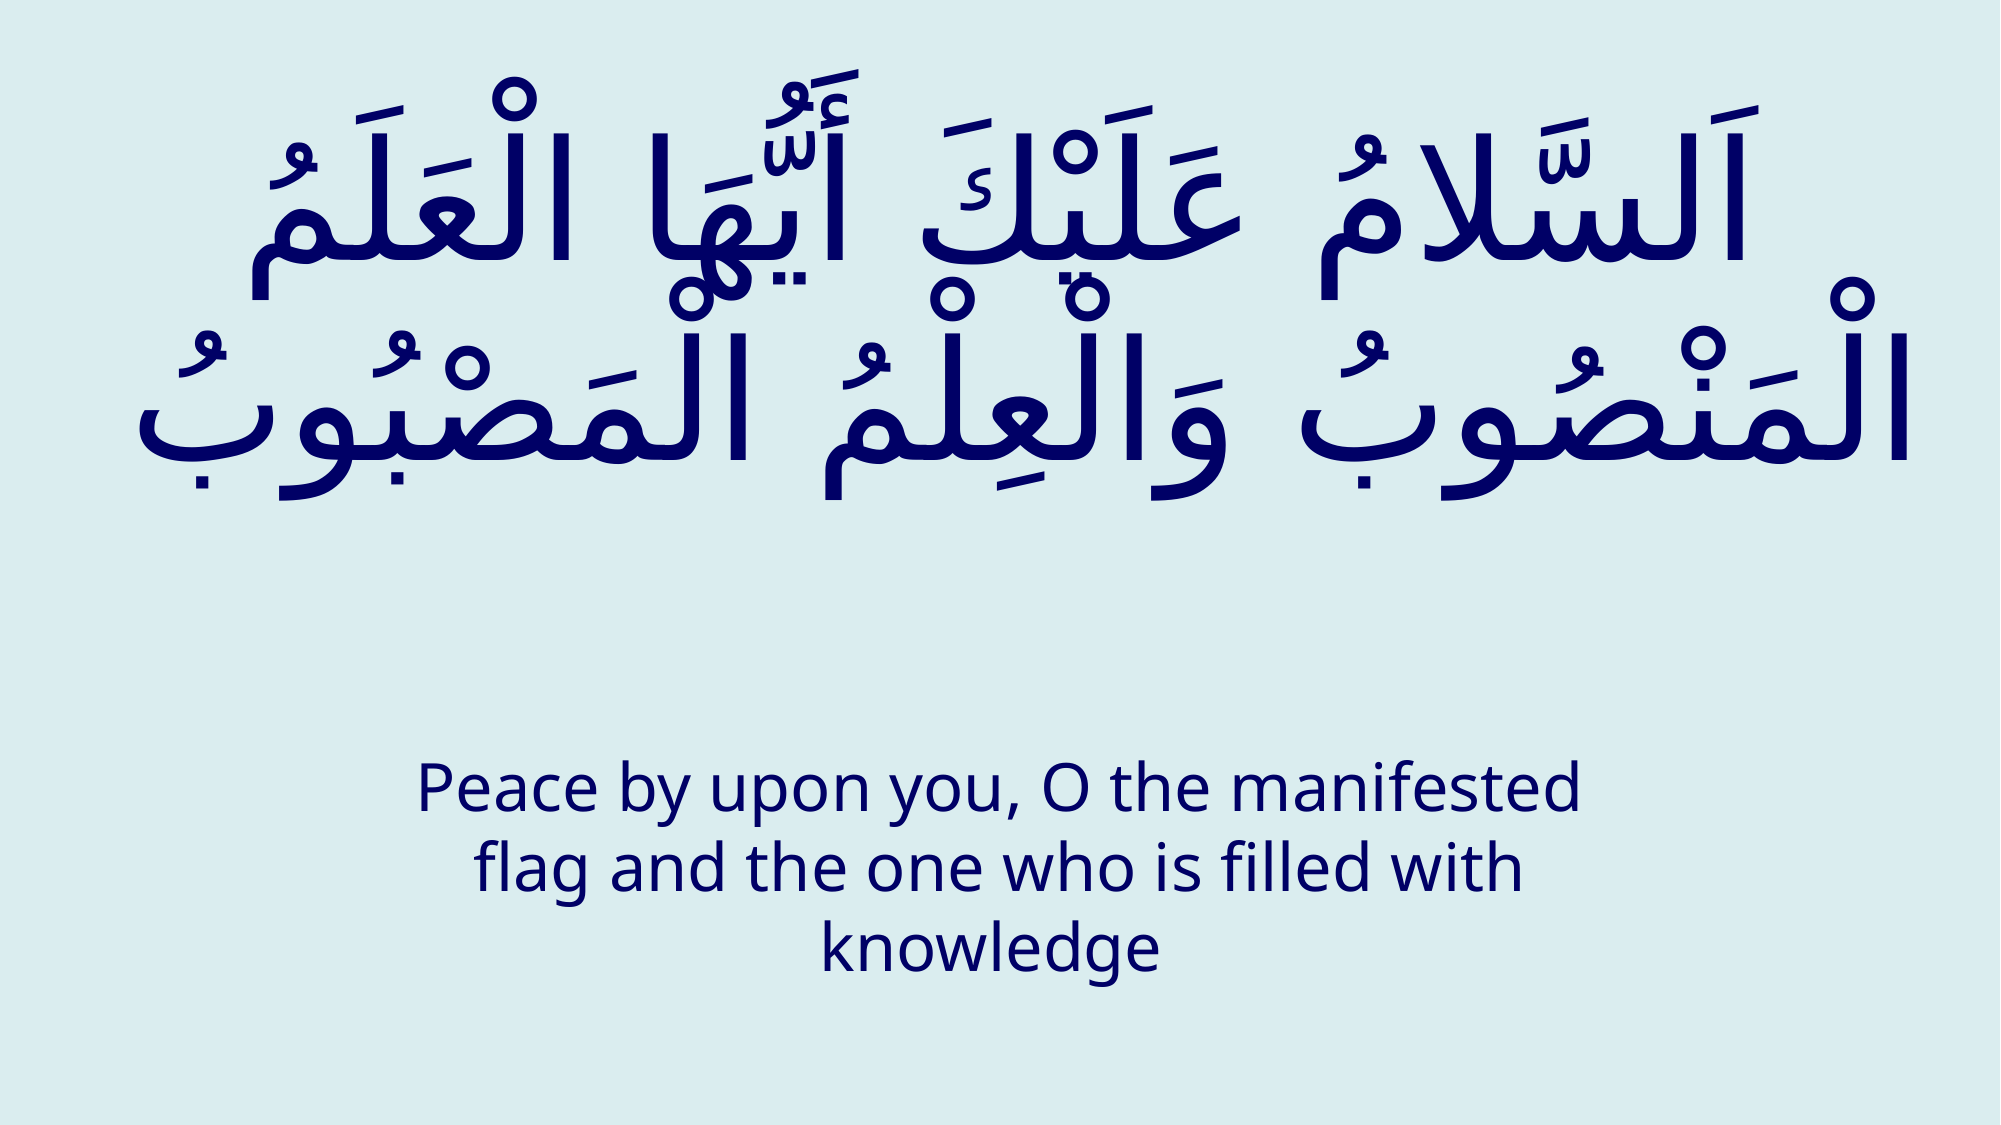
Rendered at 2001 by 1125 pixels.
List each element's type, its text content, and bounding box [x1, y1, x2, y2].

title اَلسَّلامُ عَلَيْكَ أَيُّهَا الْعَلَمُ الْمَنْصُوبُ وَالْعِلْمُ الْمَصْبُوبُ [0, 200, 2000, 388]
list Peace by upon you, O the manifested flag and the one who is filled with knowledge [356, 737, 1644, 1050]
